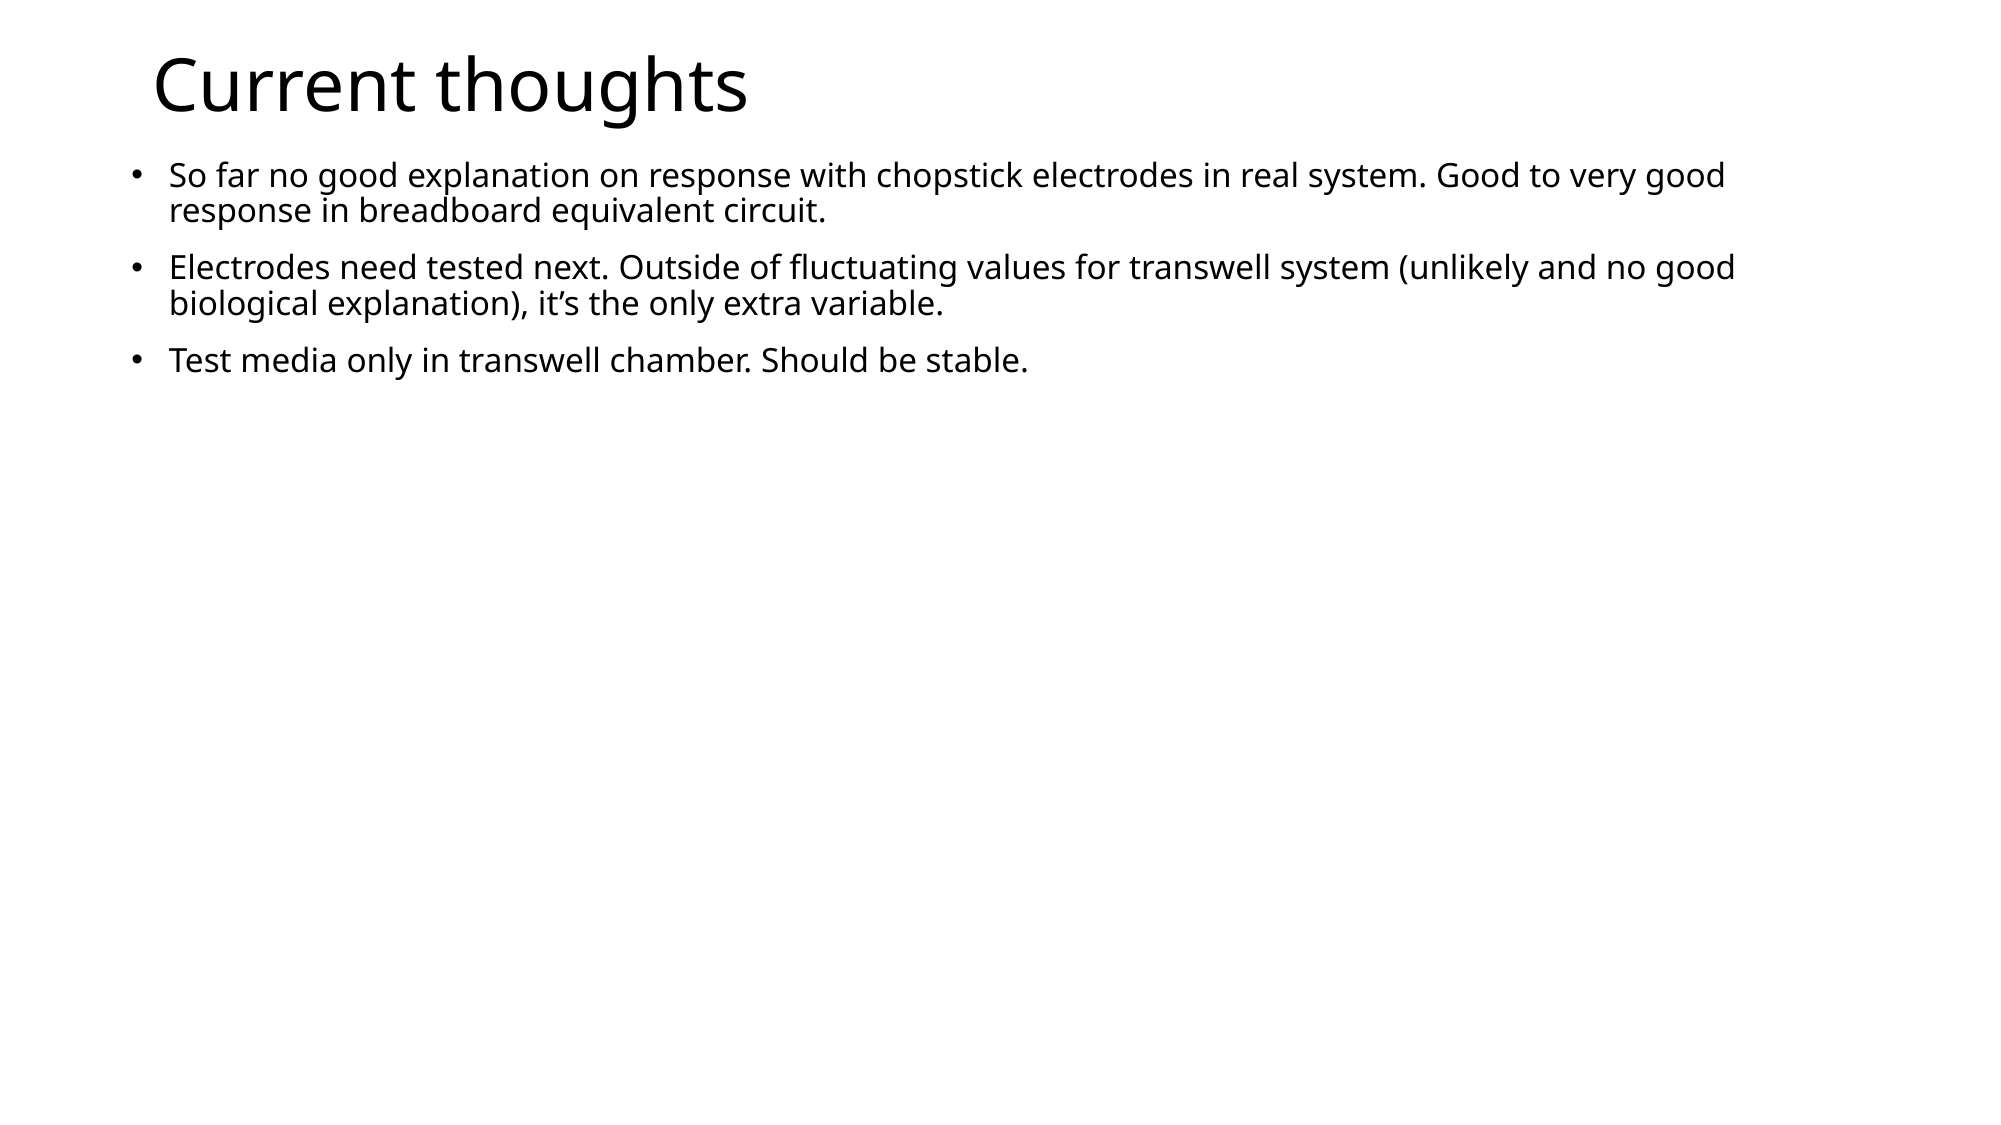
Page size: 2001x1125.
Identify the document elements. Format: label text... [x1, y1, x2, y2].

title Current thoughts [137, 40, 1863, 135]
list So far no good explanation on response with chopstick electrodes in real system. Good to very good response in breadboard equivalent circuit. Electrodes need tested next. Outside of fluctuating values for transwell system (unlikely and no good biological explanation), it’s the only extra variable. Test media only in transwell chamber. Should be stable. [116, 151, 1842, 865]
